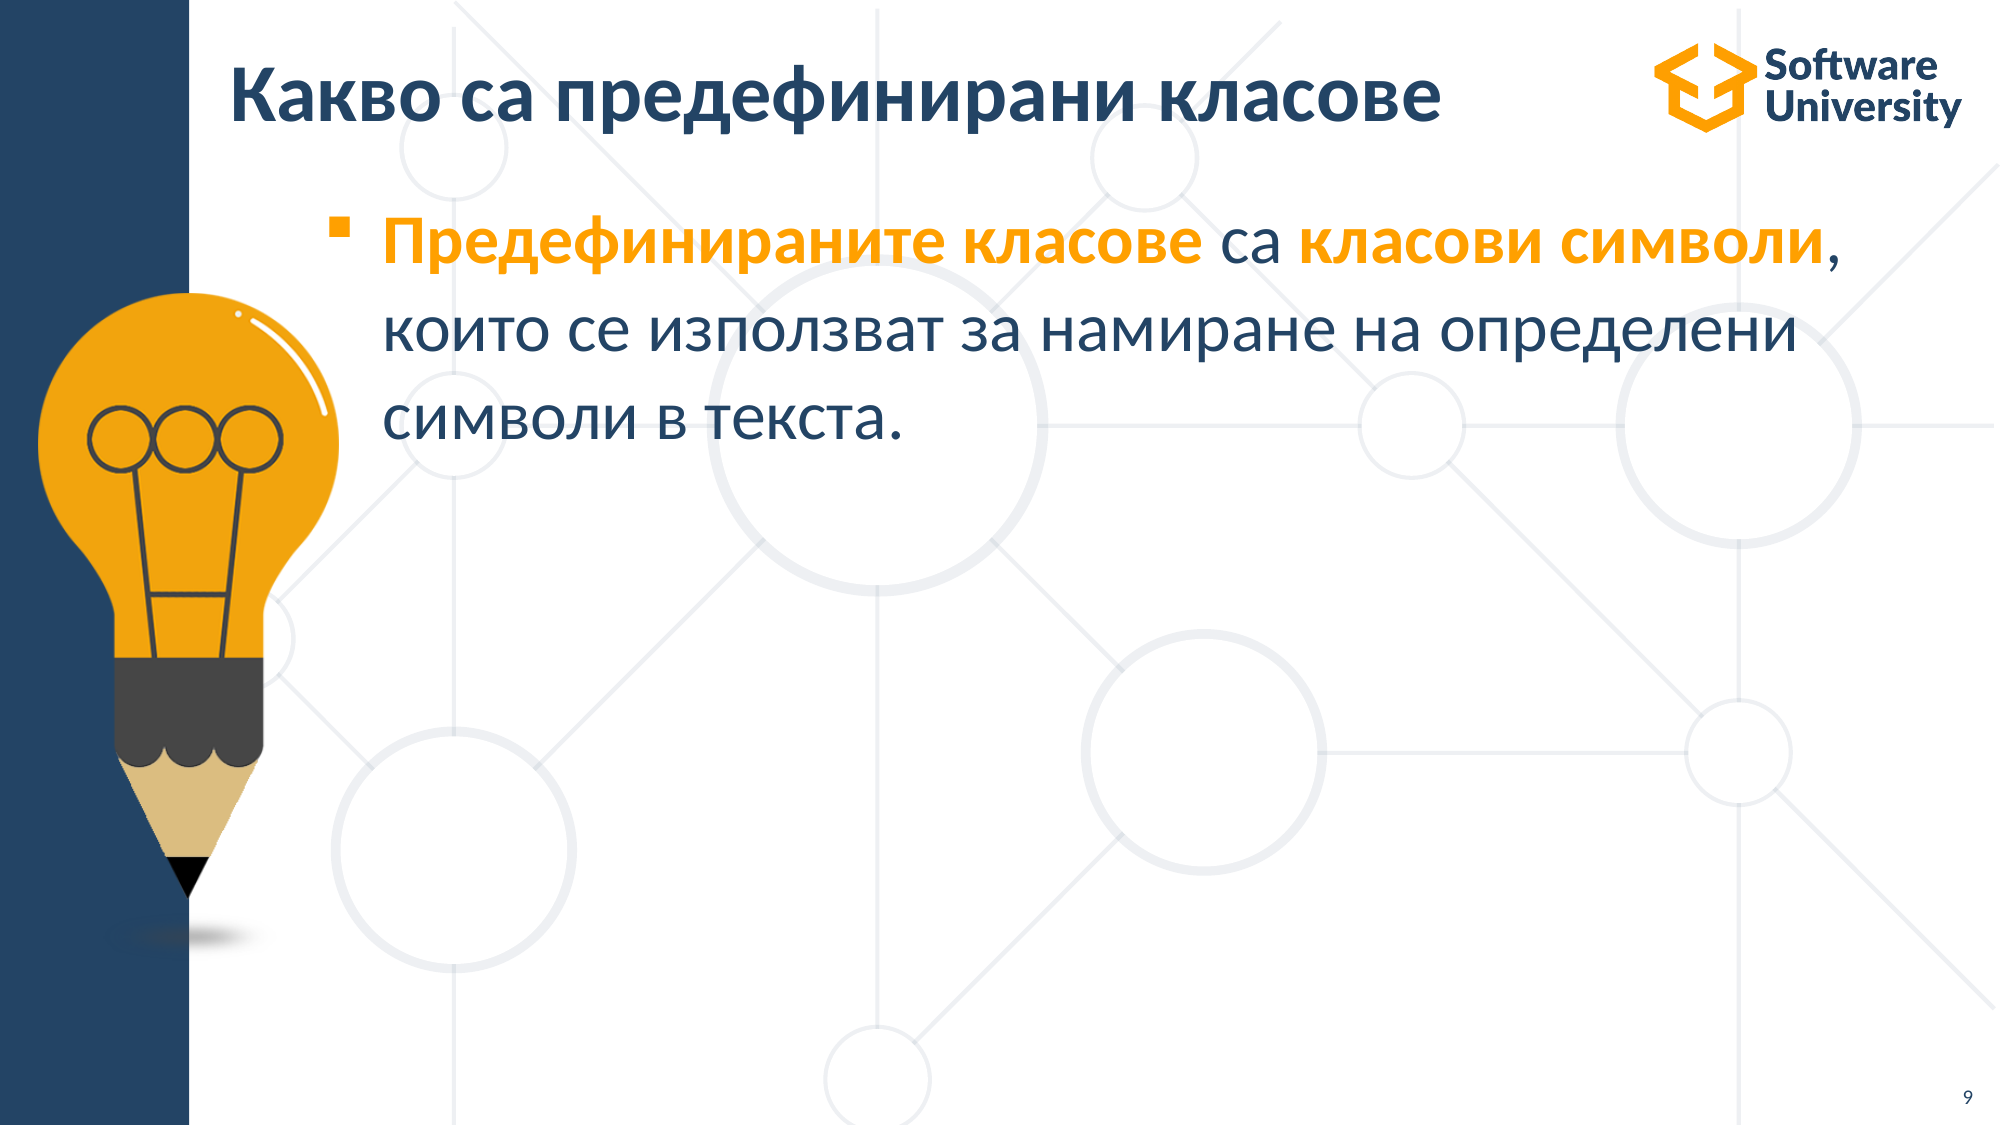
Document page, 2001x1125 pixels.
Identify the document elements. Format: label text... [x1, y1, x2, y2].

slide_number 9 [1927, 1067, 1989, 1117]
title Какво са предефинирани класове [212, 16, 1628, 162]
picture [1641, 31, 1973, 145]
picture [38, 293, 306, 961]
list Предефинираните класове са класови символи, които се използват за намиране на определени символи в текста. [306, 183, 1968, 1094]
